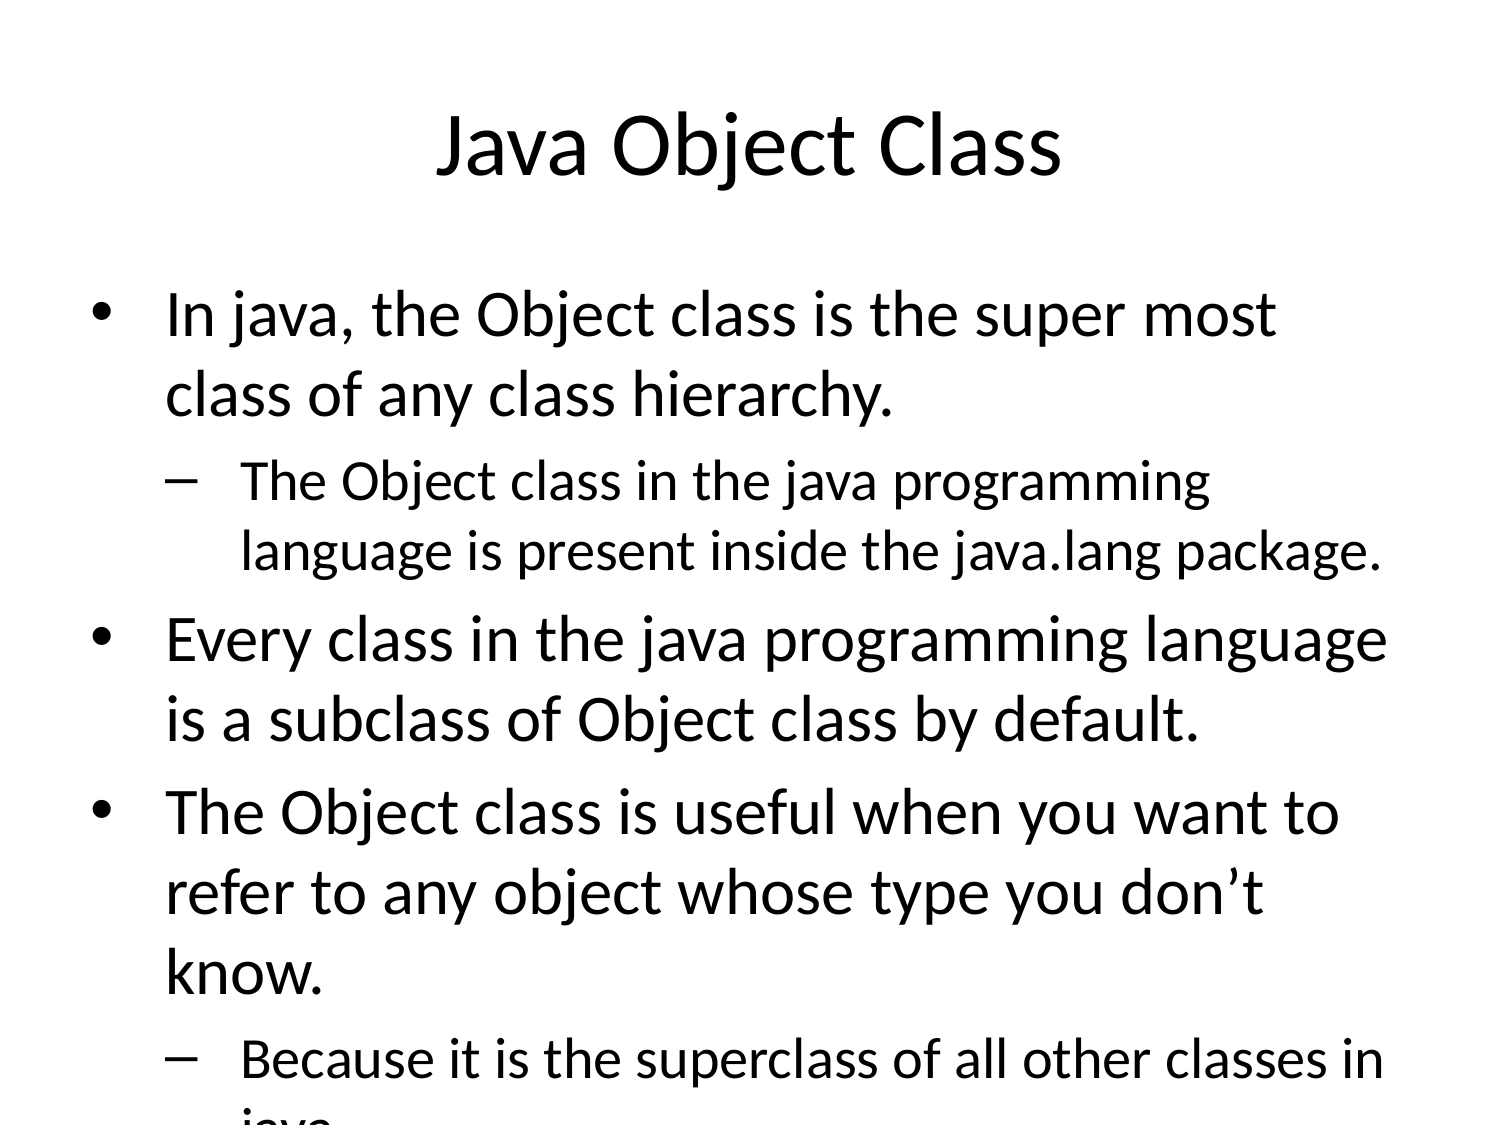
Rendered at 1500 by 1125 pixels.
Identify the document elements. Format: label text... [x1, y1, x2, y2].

list In java, the Object class is the super most class of any class hierarchy. The Object class in the java programming language is present inside the java.lang package. Every class in the java programming language is a subclass of Object class by default. The Object class is useful when you want to refer to any object whose type you don’t know. Because it is the superclass of all other classes in java, it can refer to any type of object. [75, 262, 1425, 1005]
title Java Object Class [75, 45, 1425, 233]
